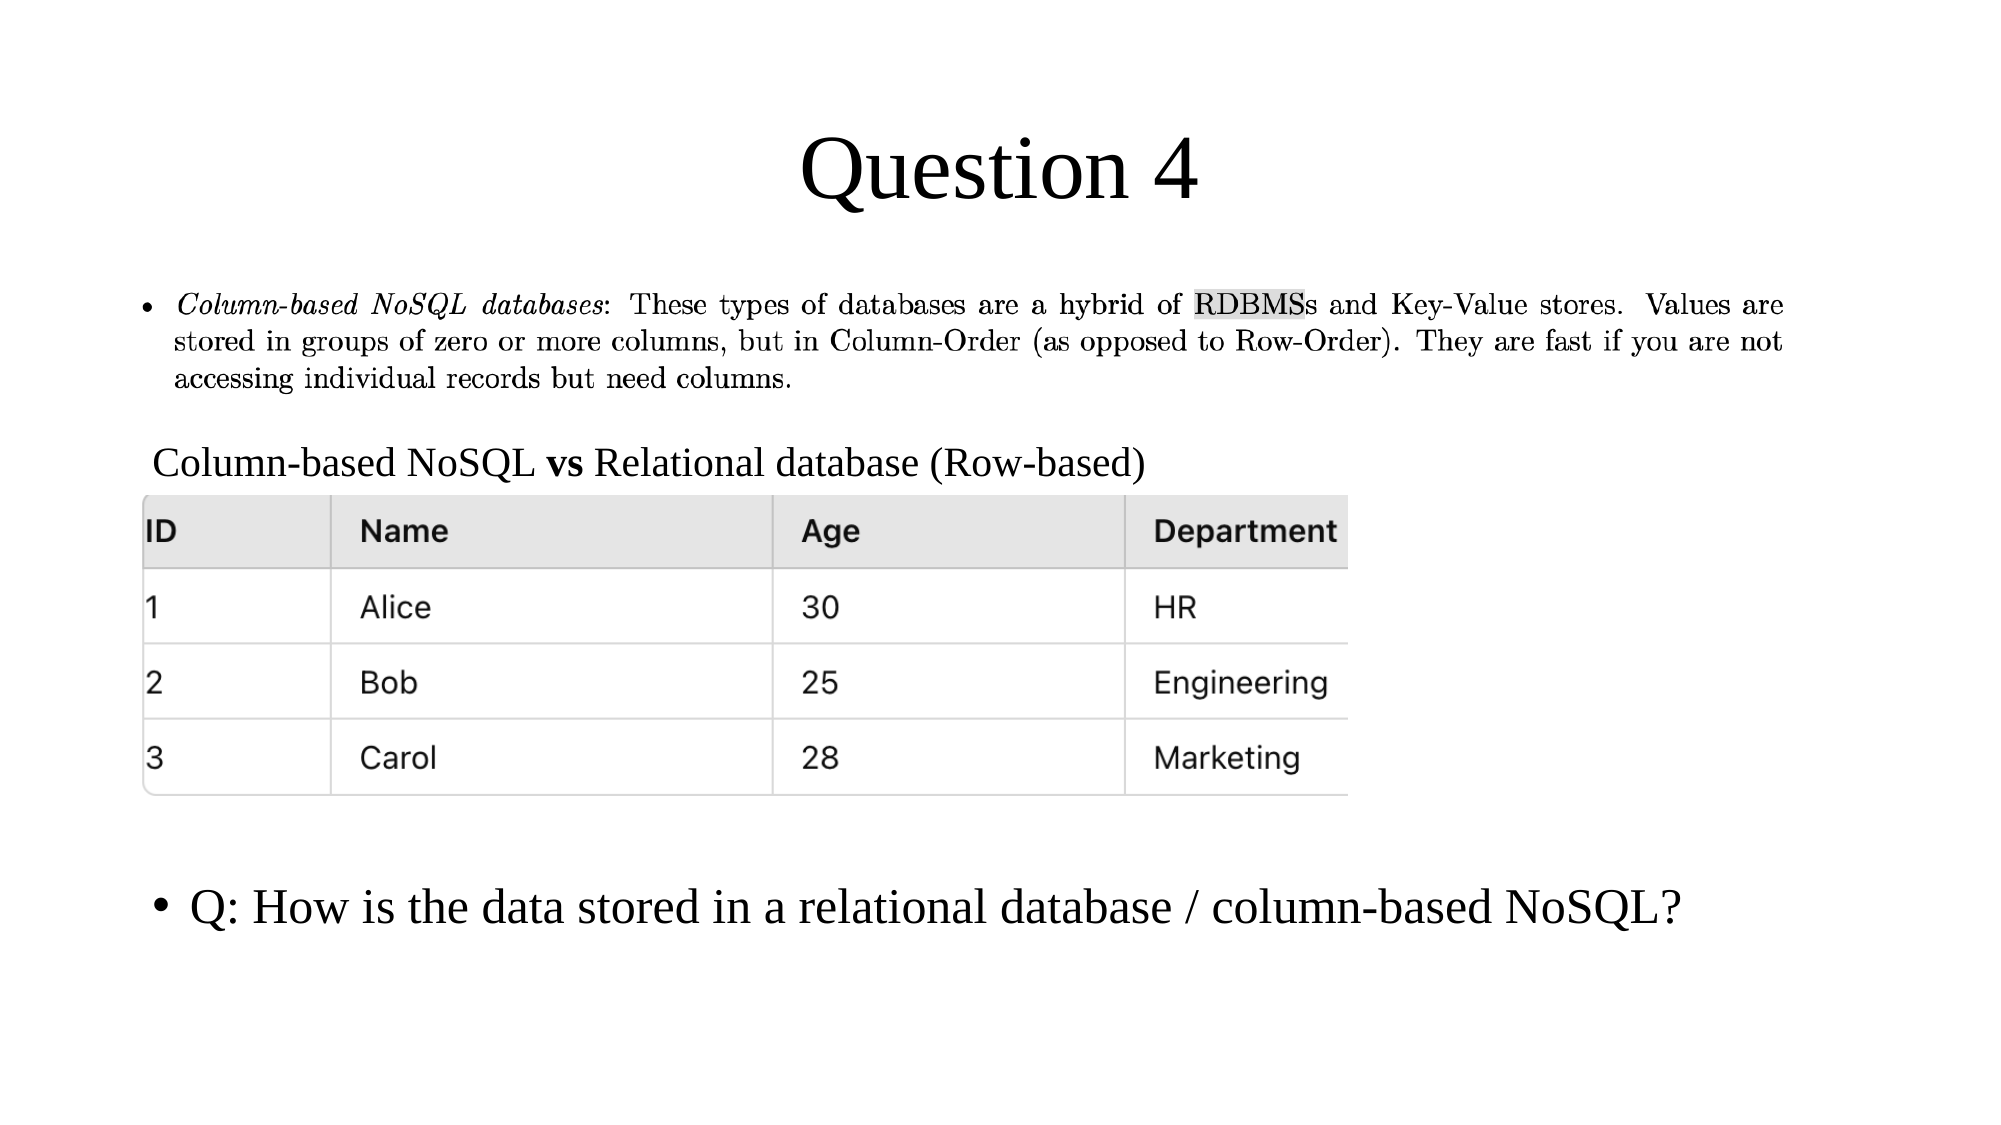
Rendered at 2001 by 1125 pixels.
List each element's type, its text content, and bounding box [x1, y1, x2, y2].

picture [136, 494, 1349, 796]
picture [136, 280, 1790, 395]
list Column-based NoSQL vs Relational database (Row-based) Q: How is the data stored in a relational database / column-based NoSQL? [137, 277, 1863, 1014]
title Question 4 [137, 59, 1863, 277]
